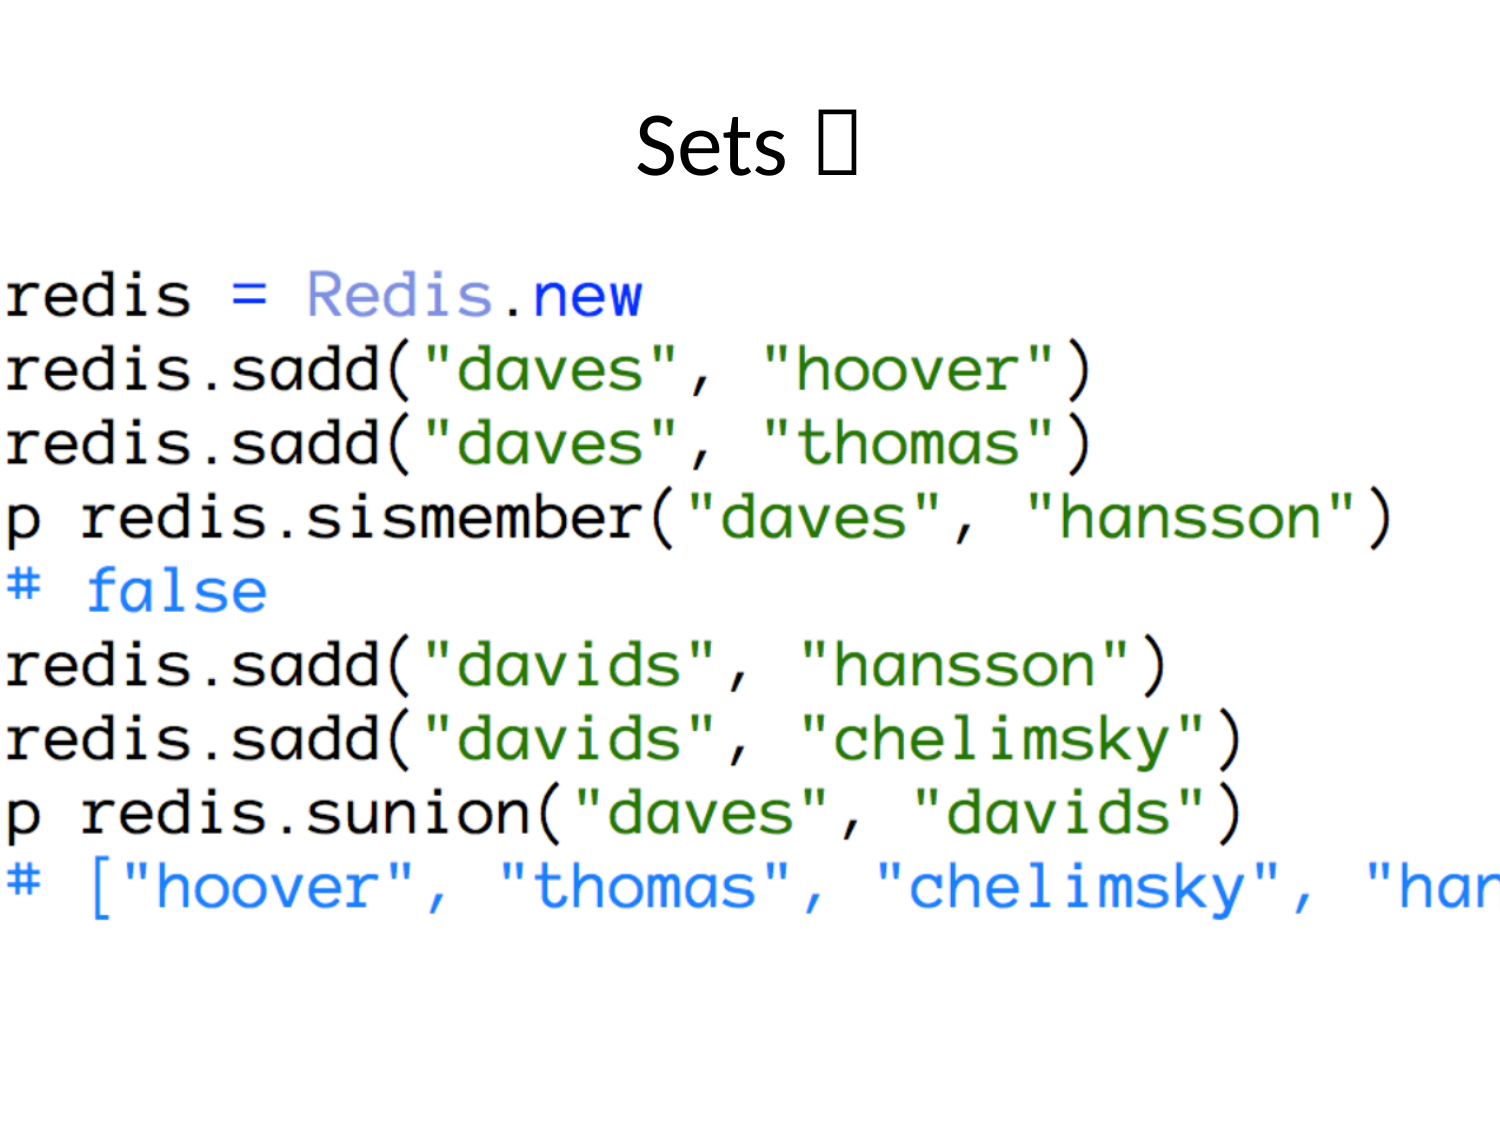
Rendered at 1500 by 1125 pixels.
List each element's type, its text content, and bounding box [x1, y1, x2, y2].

title Sets  [75, 45, 1425, 233]
picture [0, 264, 1500, 932]
